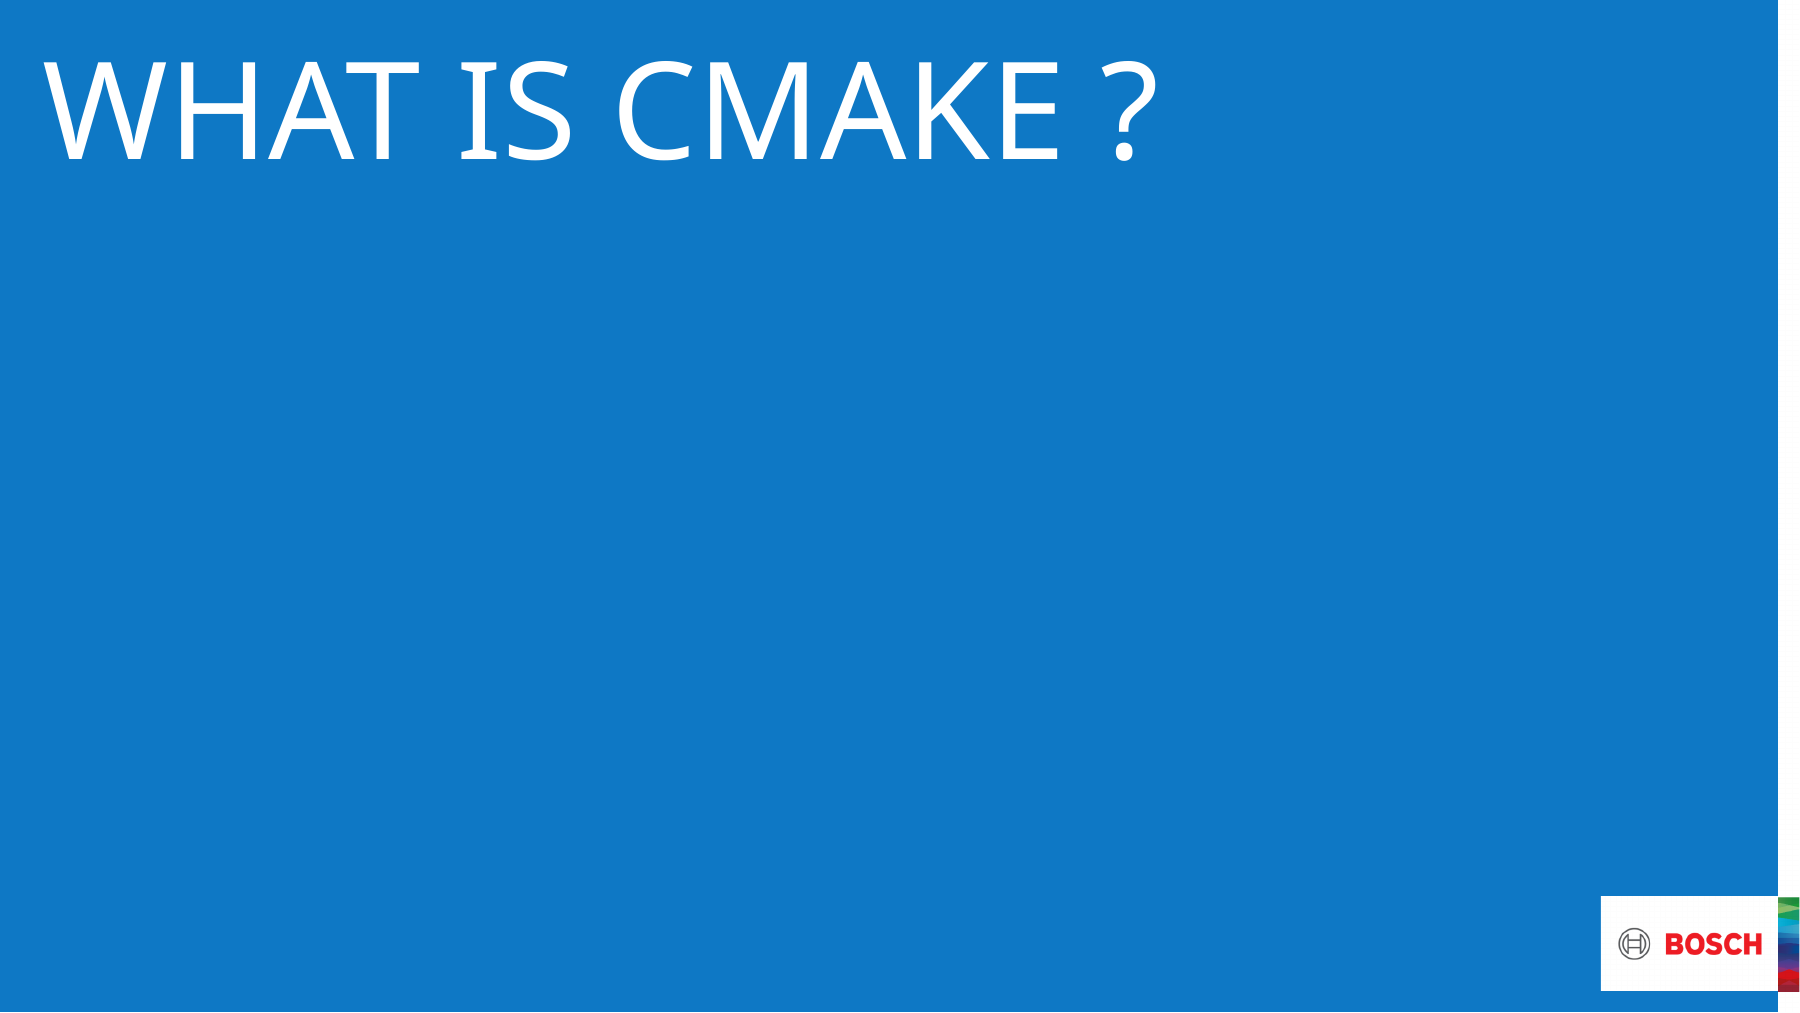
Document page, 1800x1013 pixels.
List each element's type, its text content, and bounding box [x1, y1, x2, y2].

picture [1600, 0, 1800, 1013]
title WHAT is CMAKE ? [42, 42, 1663, 897]
